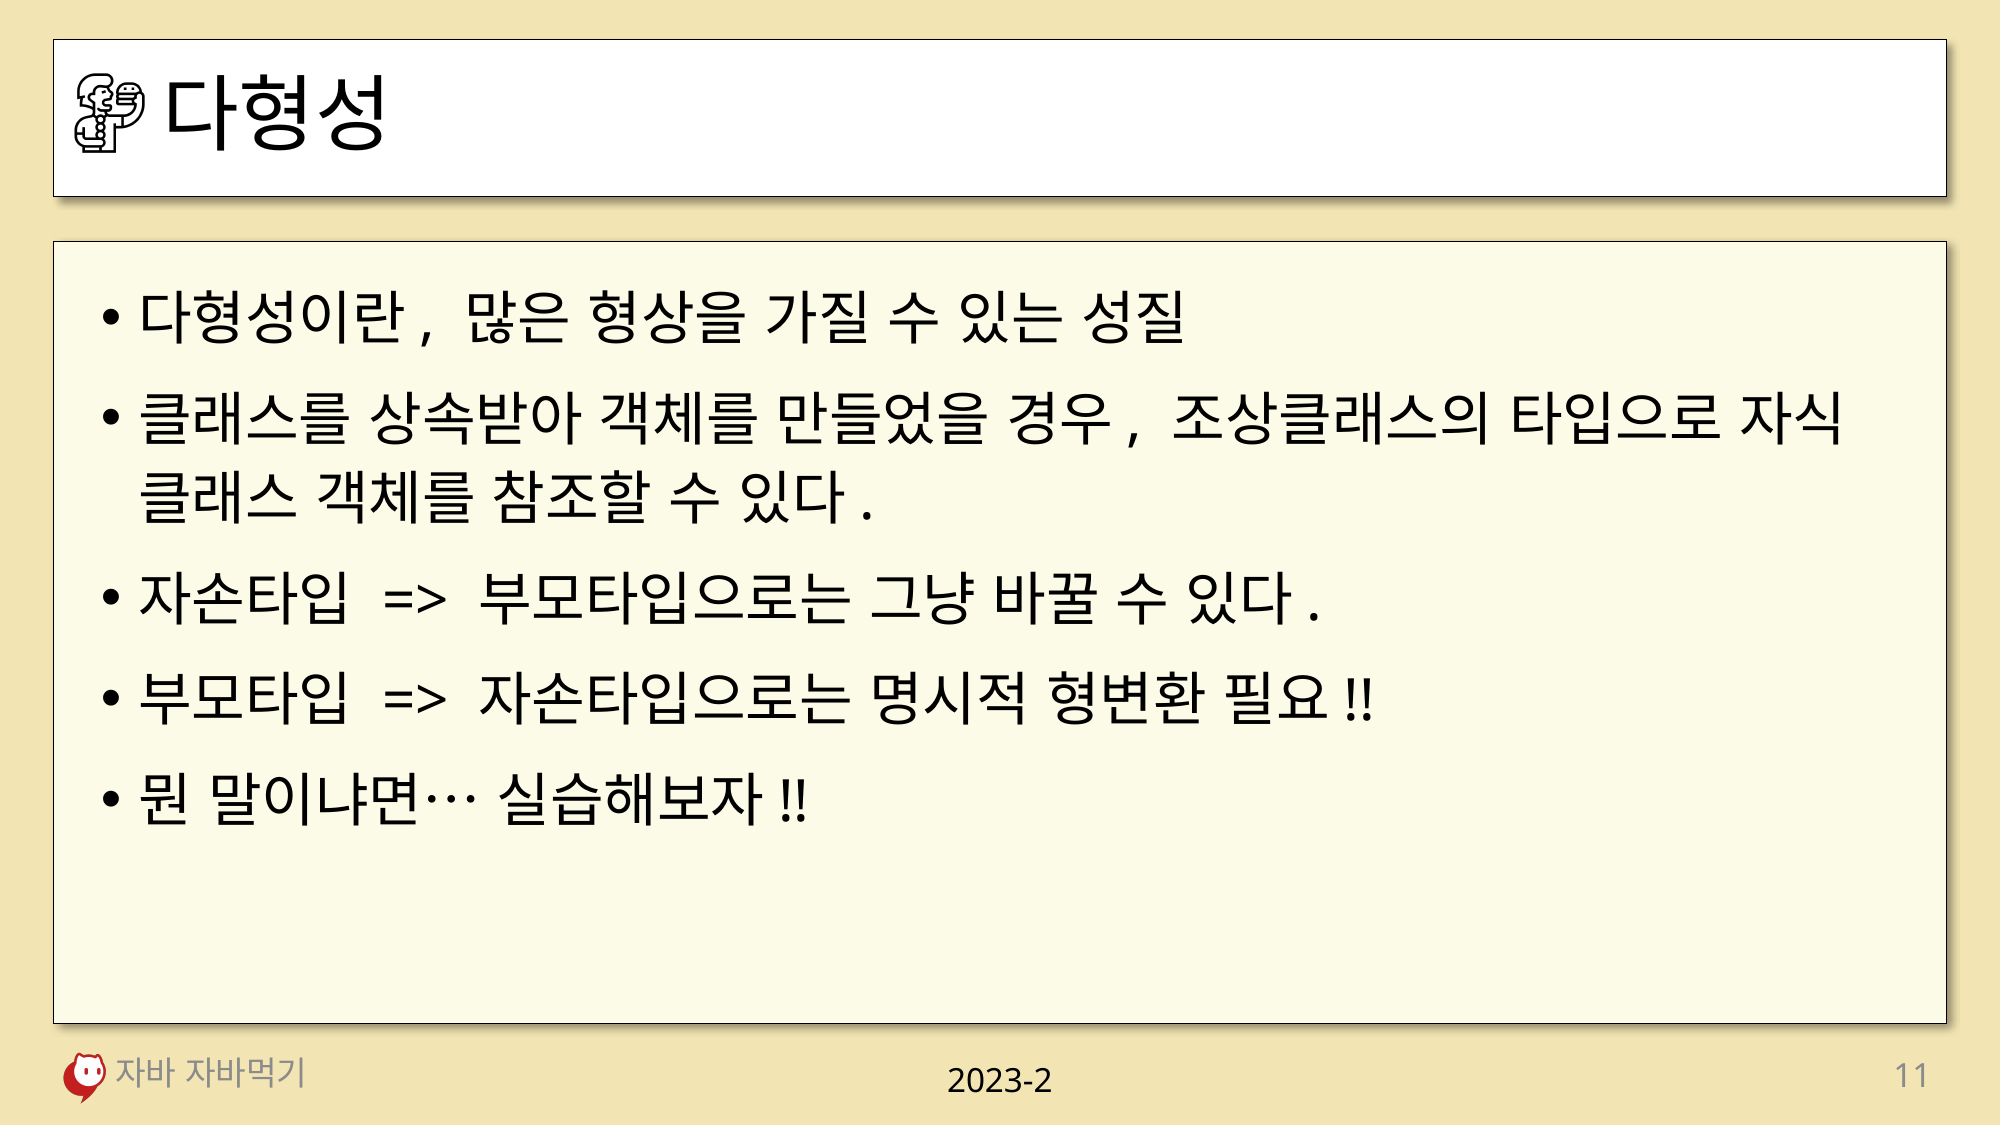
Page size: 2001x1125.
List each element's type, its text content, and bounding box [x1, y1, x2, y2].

slide_number 11 [1496, 1046, 1947, 1107]
title 다형성 [53, 39, 1947, 197]
footer 자바 자바먹기 [53, 1046, 370, 1107]
picture [68, 72, 151, 154]
list 다형성이란, 많은 형상을 가질 수 있는 성질 클래스를 상속받아 객체를 만들었을 경우, 조상클래스의 타입으로 자식 클래스 객체를 참조할 수 있다. 자손타입 => 부모타입으로는 그냥 바꿀 수 있다. 부모타입 => 자손타입으로는 명시적 형변환 필요!! 뭔 말이냐면… 실습해보자!! [53, 241, 1947, 1024]
